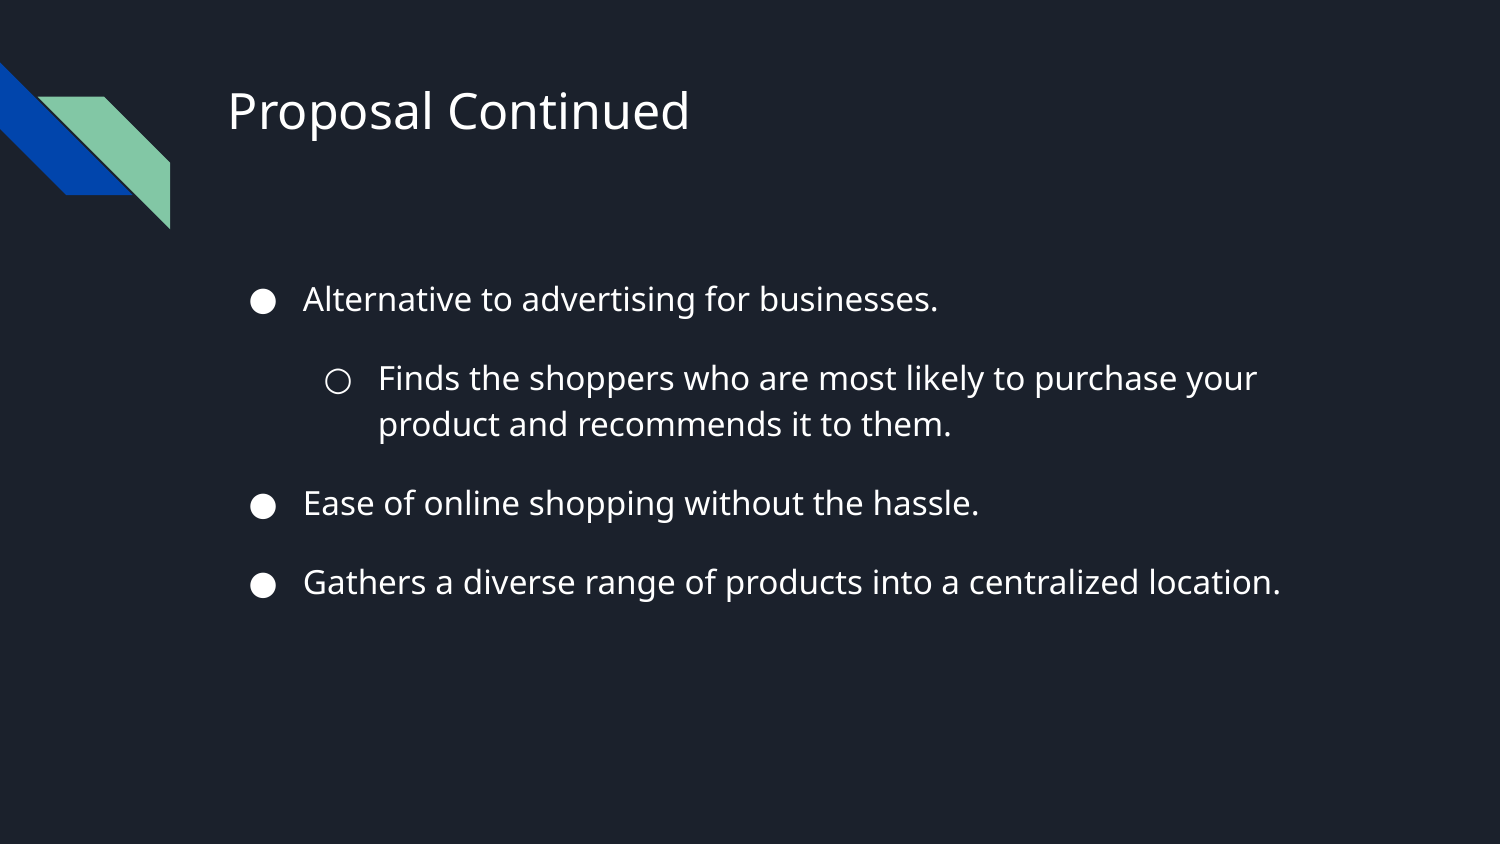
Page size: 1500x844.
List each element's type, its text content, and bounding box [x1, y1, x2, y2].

list Alternative to advertising for businesses. Finds the shoppers who are most likely to purchase your product and recommends it to them. Ease of online shopping without the hassle. Gathers a diverse range of products into a centralized location. [212, 257, 1368, 735]
title Proposal Continued [212, 64, 1368, 215]
